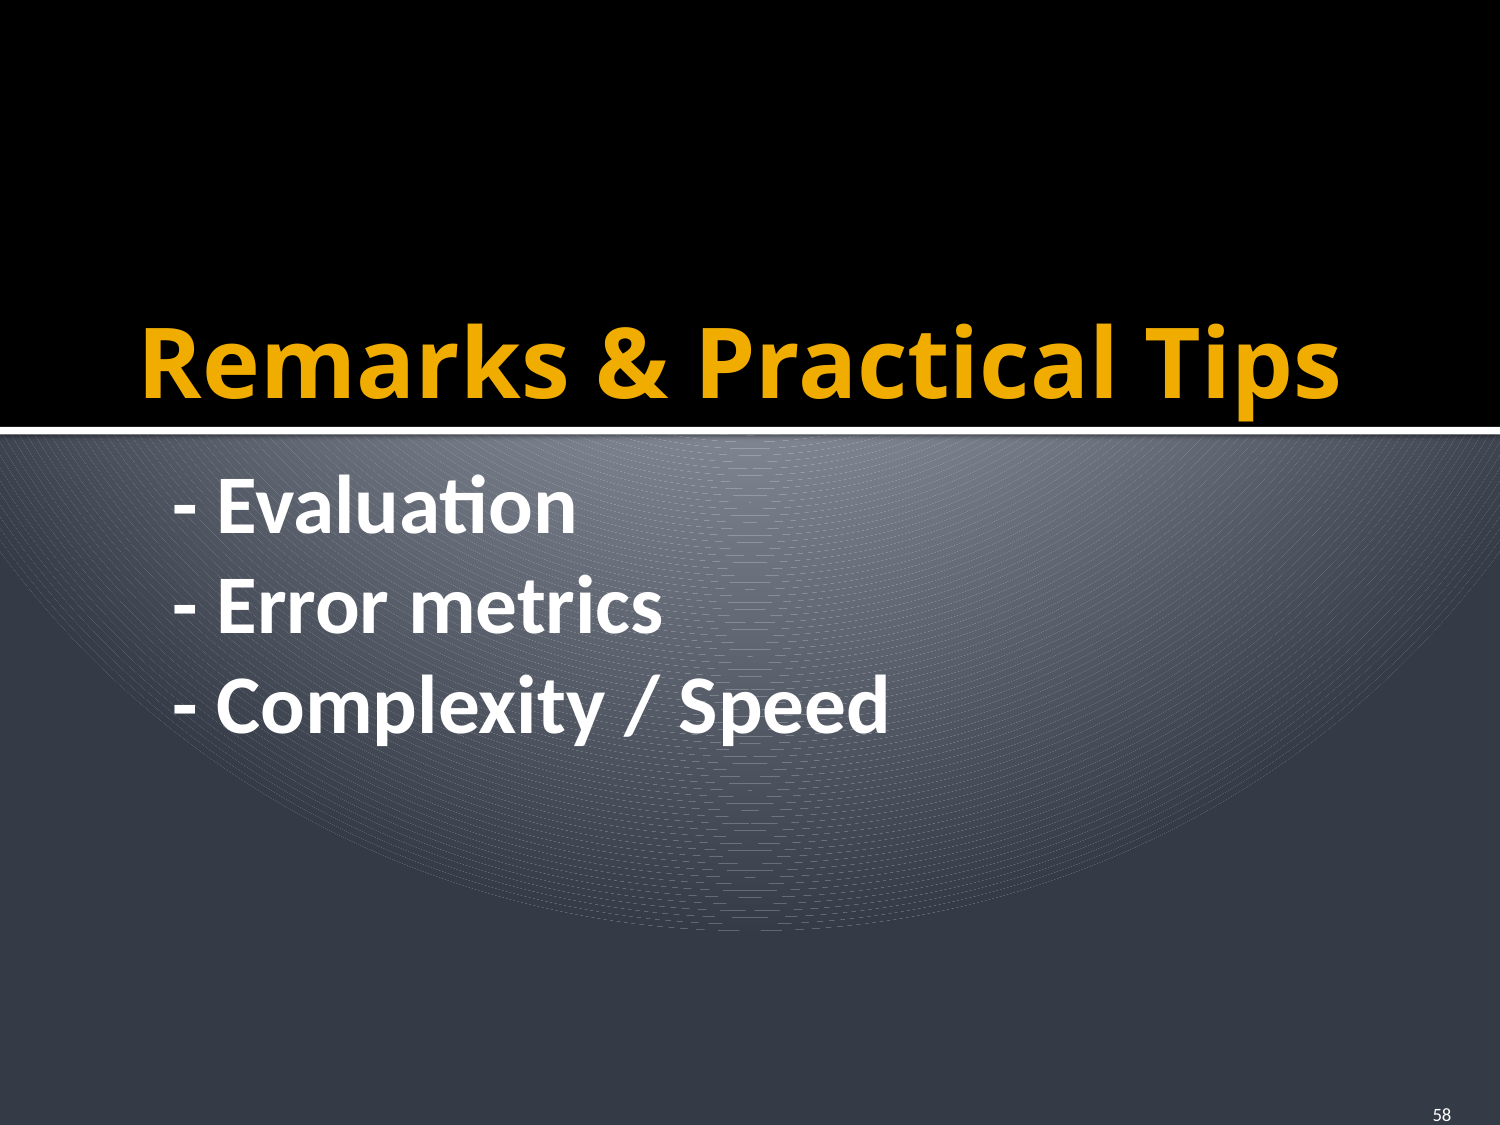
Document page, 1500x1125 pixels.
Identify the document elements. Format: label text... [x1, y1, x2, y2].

slide_number 58 [1345, 1080, 1467, 1125]
list - Evaluation - Error metrics - Complexity / Speed [121, 450, 1438, 1075]
title Remarks & Practical Tips [123, 149, 1438, 419]
